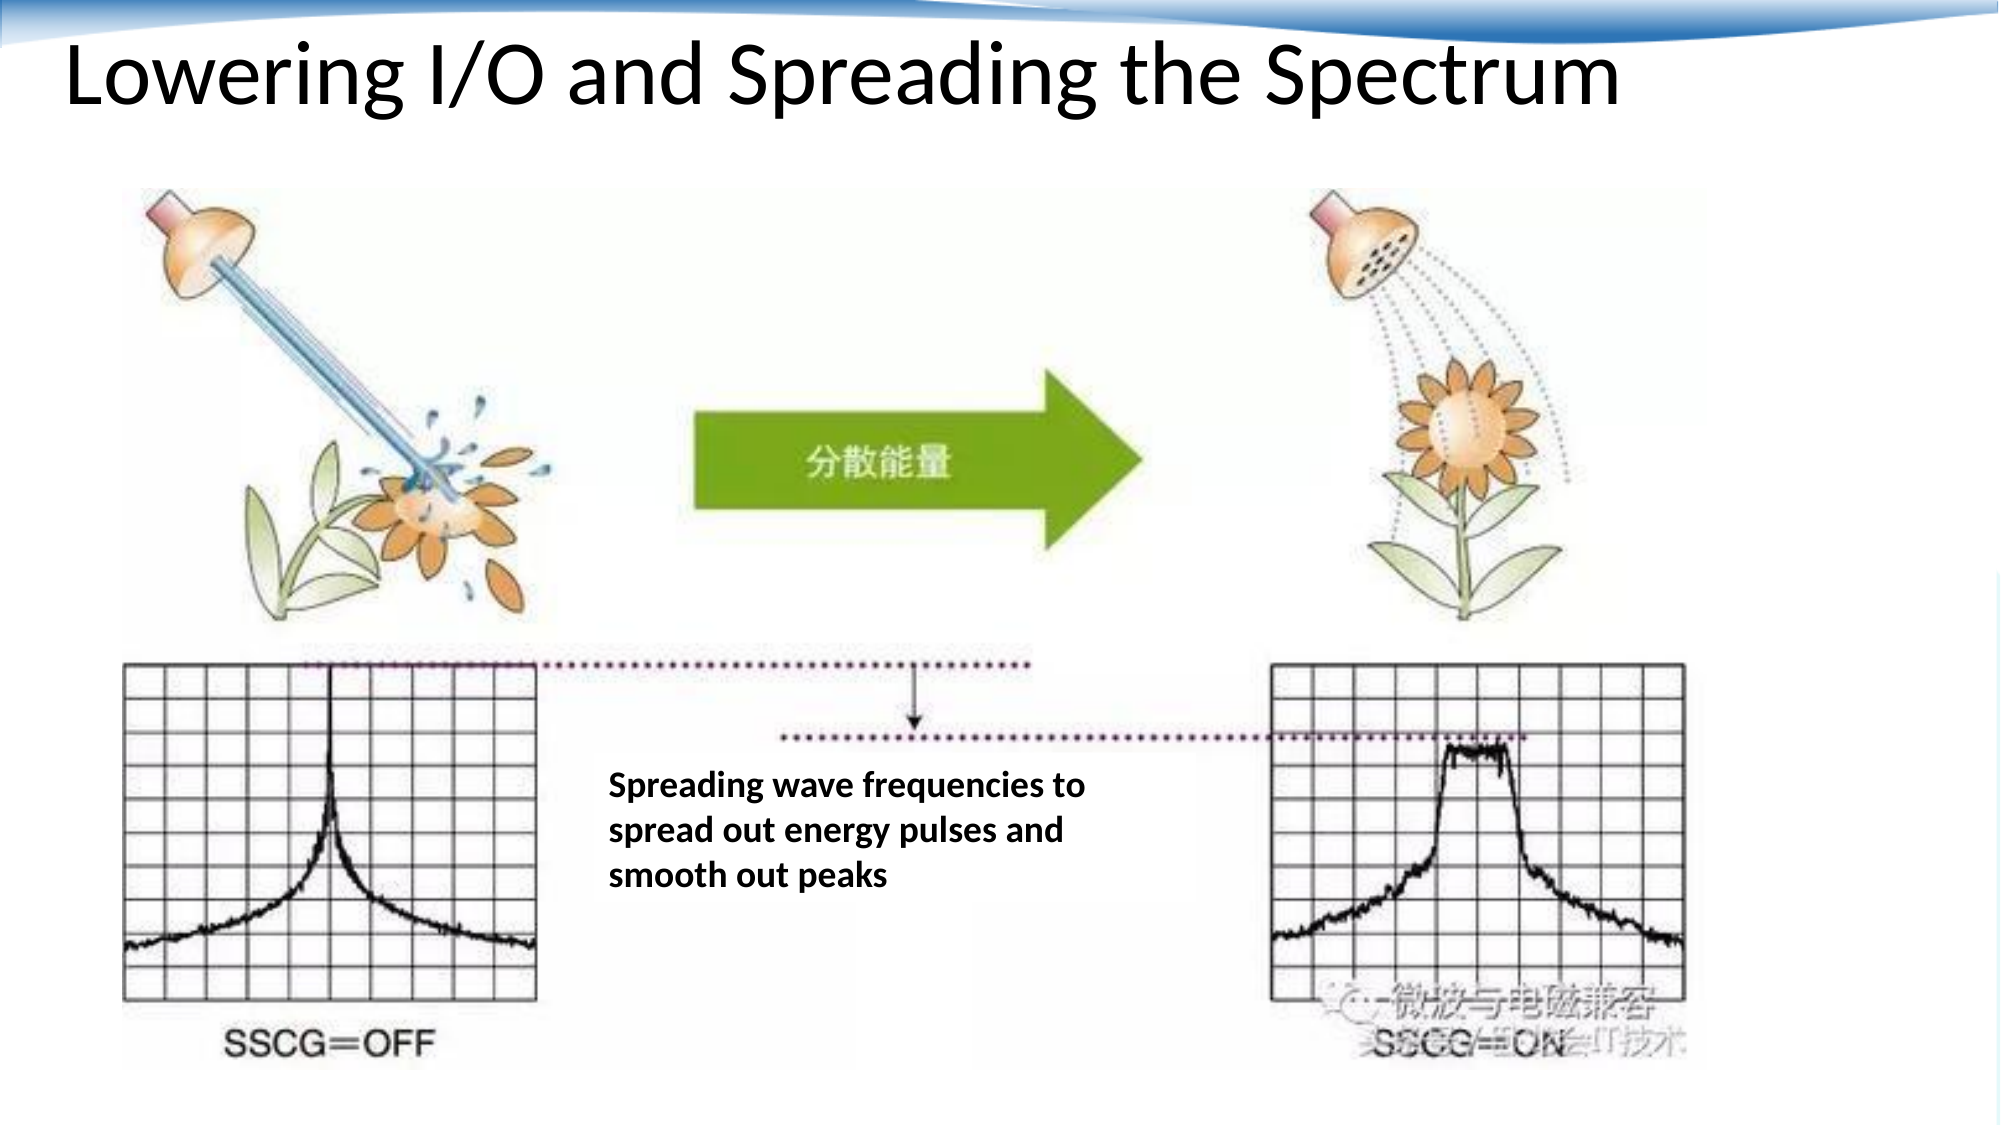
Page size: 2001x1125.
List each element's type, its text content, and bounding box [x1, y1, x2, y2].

picture [122, 188, 1707, 1070]
text_box Lowering I/O and Spreading the Spectrum [49, 18, 1850, 189]
picture [2, 0, 2001, 1125]
